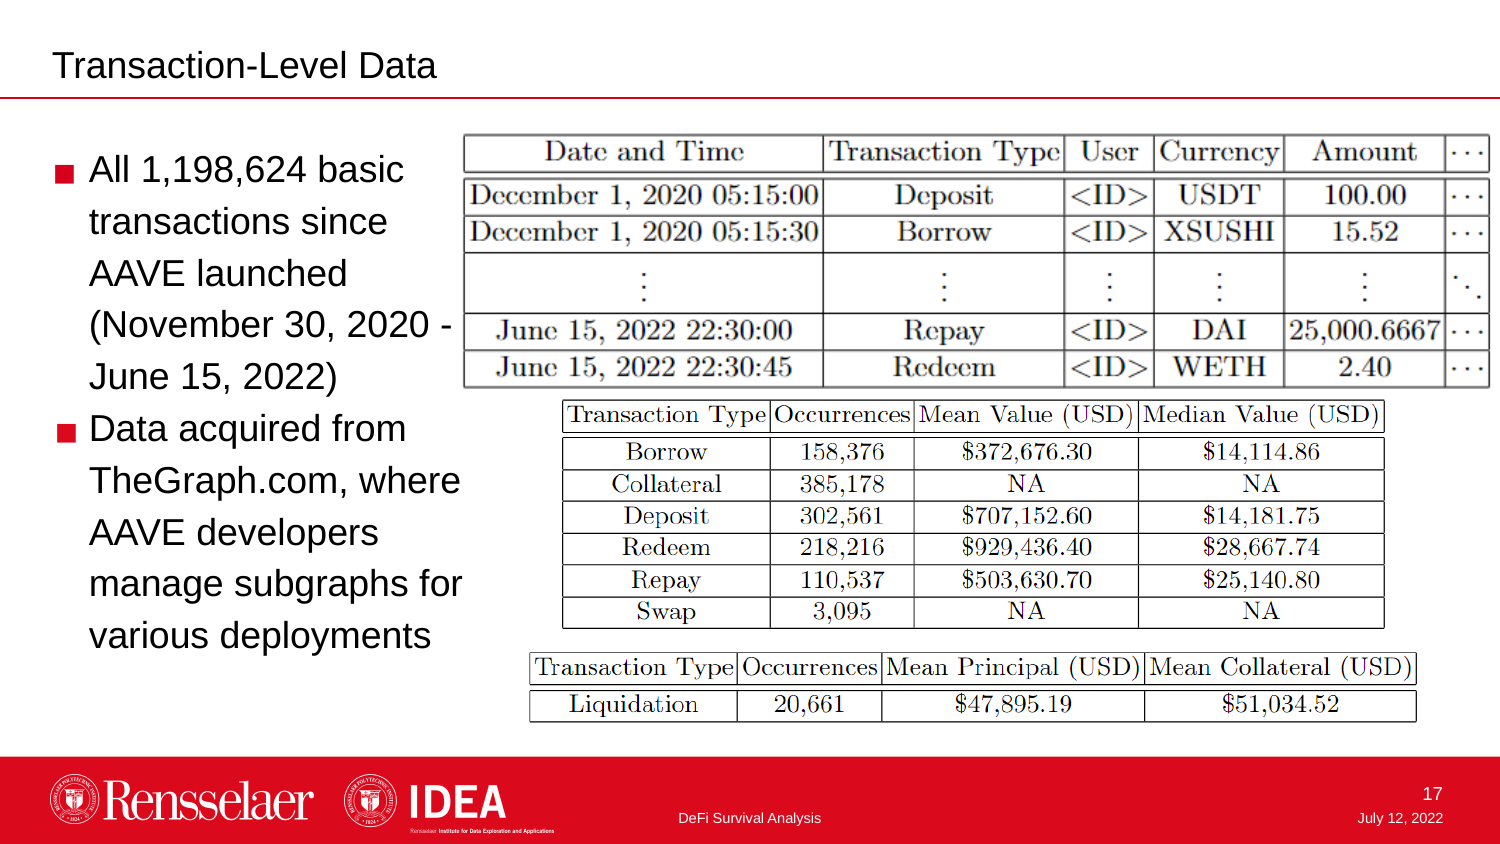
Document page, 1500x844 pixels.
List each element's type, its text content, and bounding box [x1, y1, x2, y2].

picture [50, 774, 314, 824]
picture [451, 130, 1500, 731]
picture [344, 774, 554, 834]
list Transaction-Level Data [36, 33, 1403, 98]
list All 1,198,624 basic transactions since AAVE launched (November 30, 2020 - June 15, 2022) Data acquired from TheGraph.com, where AAVE developers manage subgraphs for various deployments [36, 131, 482, 589]
